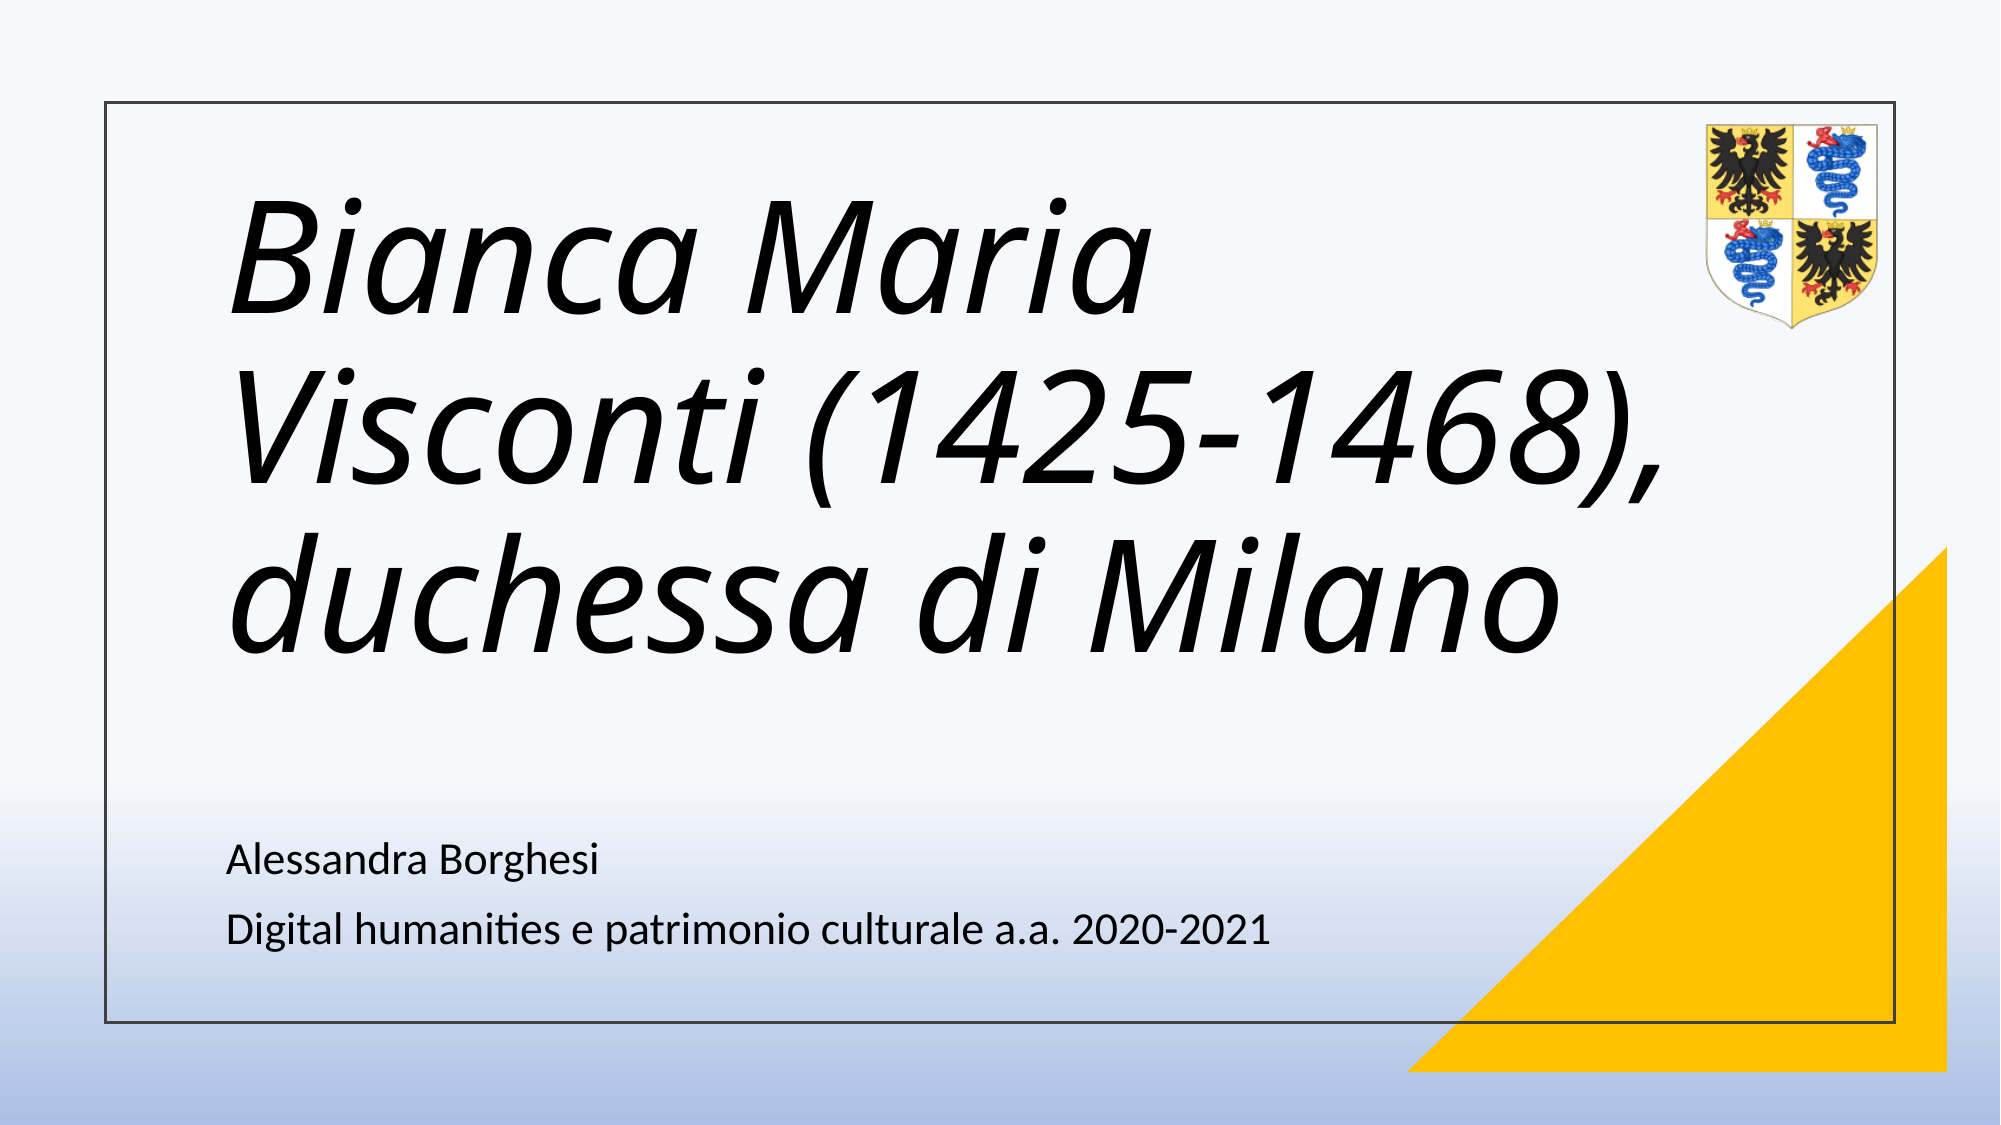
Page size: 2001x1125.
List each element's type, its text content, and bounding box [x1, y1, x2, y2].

subtitle Alessandra Borghesi Digital humanities e patrimonio culturale a.a. 2020-2021 [210, 751, 1381, 968]
text_box [104, 101, 1895, 1023]
picture [1703, 122, 1880, 331]
text_box [0, 0, 2000, 1125]
title Bianca Maria Visconti (1425-1468), duchessa di Milano [210, 157, 1704, 695]
text_box [1404, 544, 1948, 1074]
